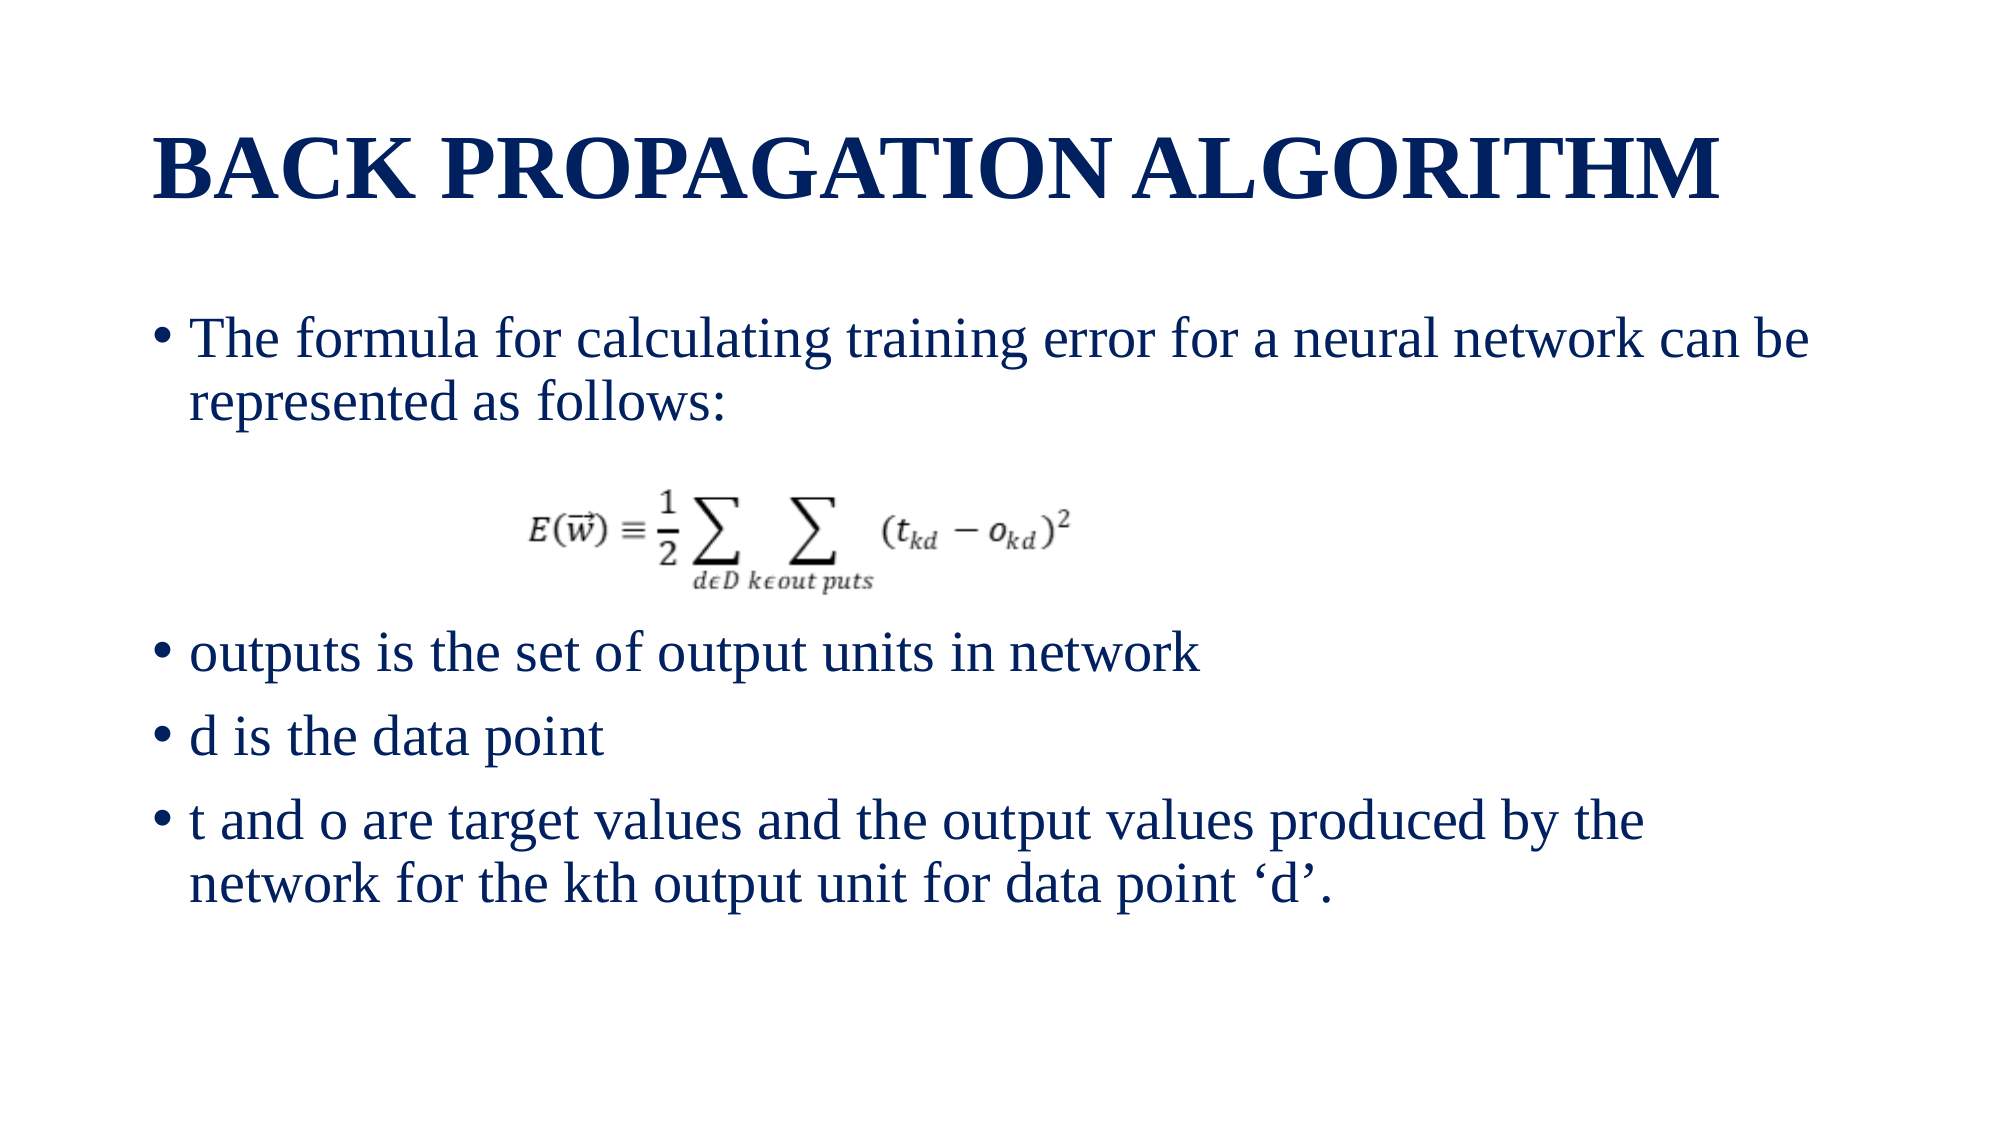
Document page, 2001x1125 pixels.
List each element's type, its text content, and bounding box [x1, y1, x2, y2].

title BACK PROPAGATION ALGORITHM [137, 59, 1863, 278]
list The formula for calculating training error for a neural network can be represented as follows: outputs is the set of output units in network d is the data point t and o are target values and the output values produced by the network for the kth output unit for data point ‘d’. [137, 299, 1863, 1014]
picture [209, 484, 1394, 619]
